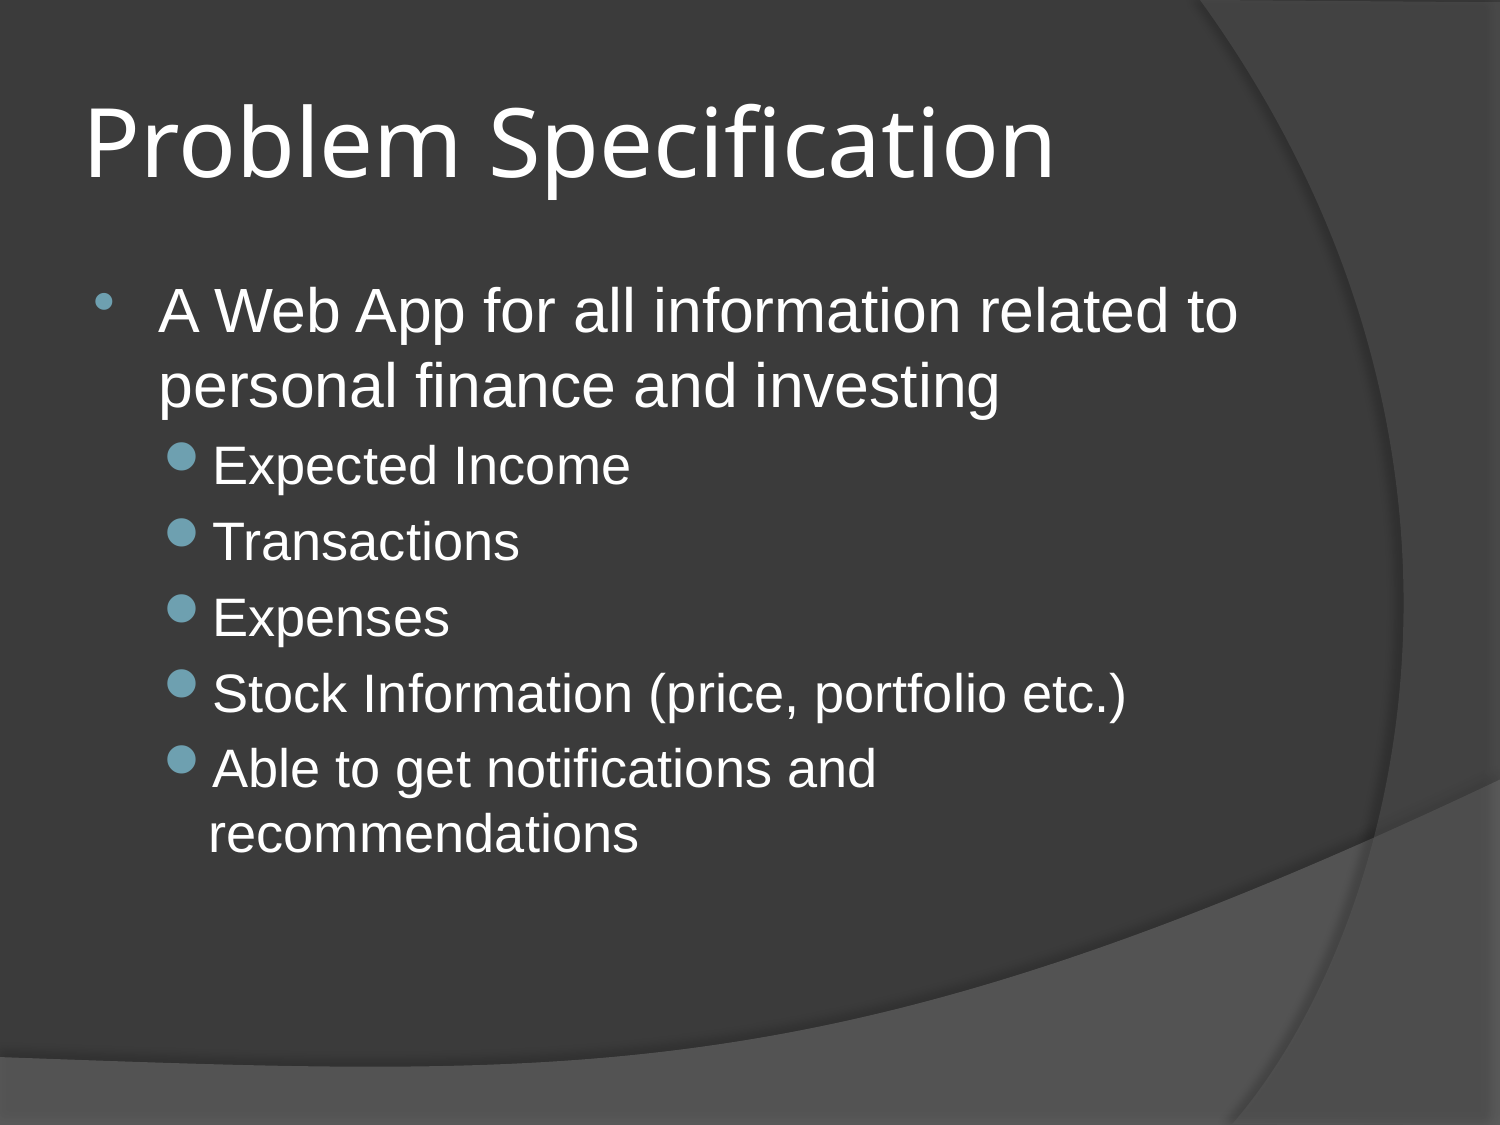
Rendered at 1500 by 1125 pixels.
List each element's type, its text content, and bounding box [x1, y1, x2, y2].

title Problem Specification [75, 45, 1300, 233]
list A Web App for all information related to personal finance and investing Expected Income Transactions Expenses Stock Information (price, portfolio etc.) Able to get notifications and recommendations [75, 262, 1300, 1005]
